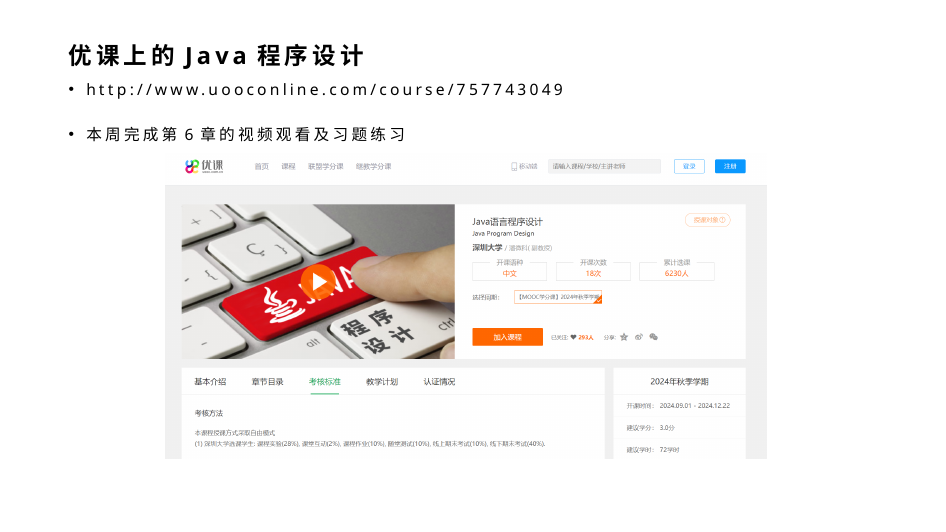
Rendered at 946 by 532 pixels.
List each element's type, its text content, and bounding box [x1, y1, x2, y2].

title 优课上的Java程序设计 [51, 34, 894, 69]
picture [165, 153, 767, 459]
list http://www.uooconline.com/course/757743049 本周完成第6章的视频观看及习题练习 [51, 73, 617, 492]
